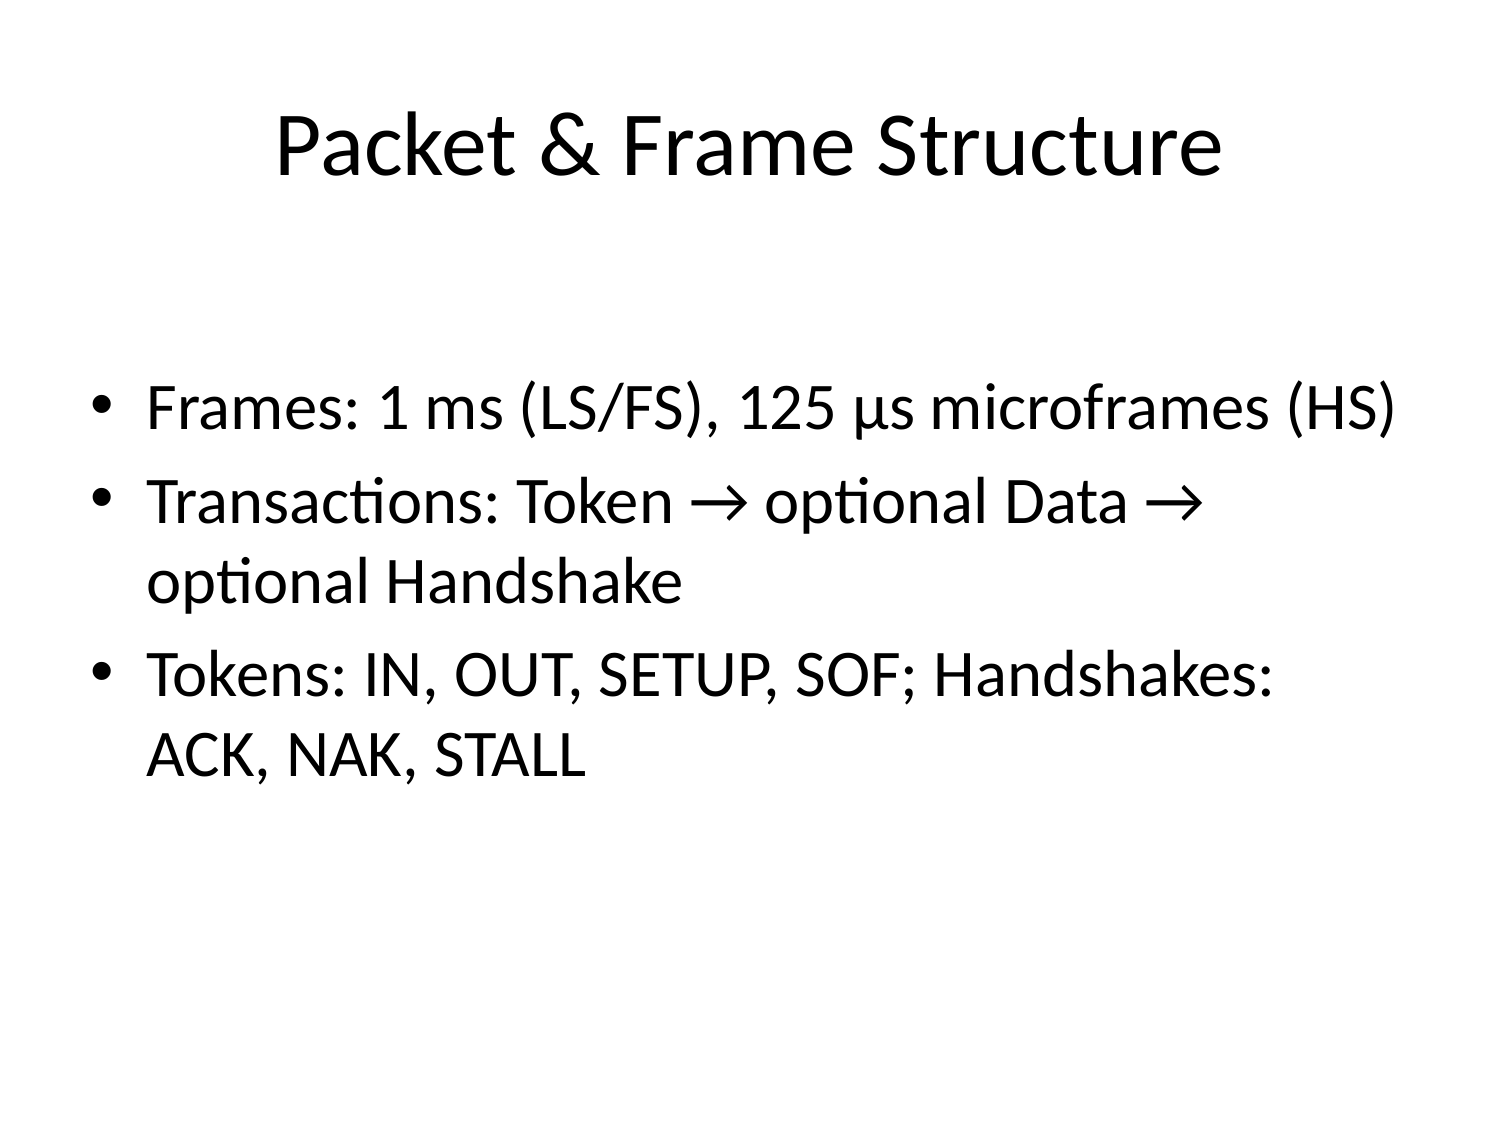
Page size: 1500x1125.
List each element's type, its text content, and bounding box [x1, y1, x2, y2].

list Frames: 1 ms (LS/FS), 125 µs microframes (HS) Transactions: Token → optional Data → optional Handshake Tokens: IN, OUT, SETUP, SOF; Handshakes: ACK, NAK, STALL [75, 262, 1425, 1005]
title Packet & Frame Structure [75, 45, 1425, 233]
